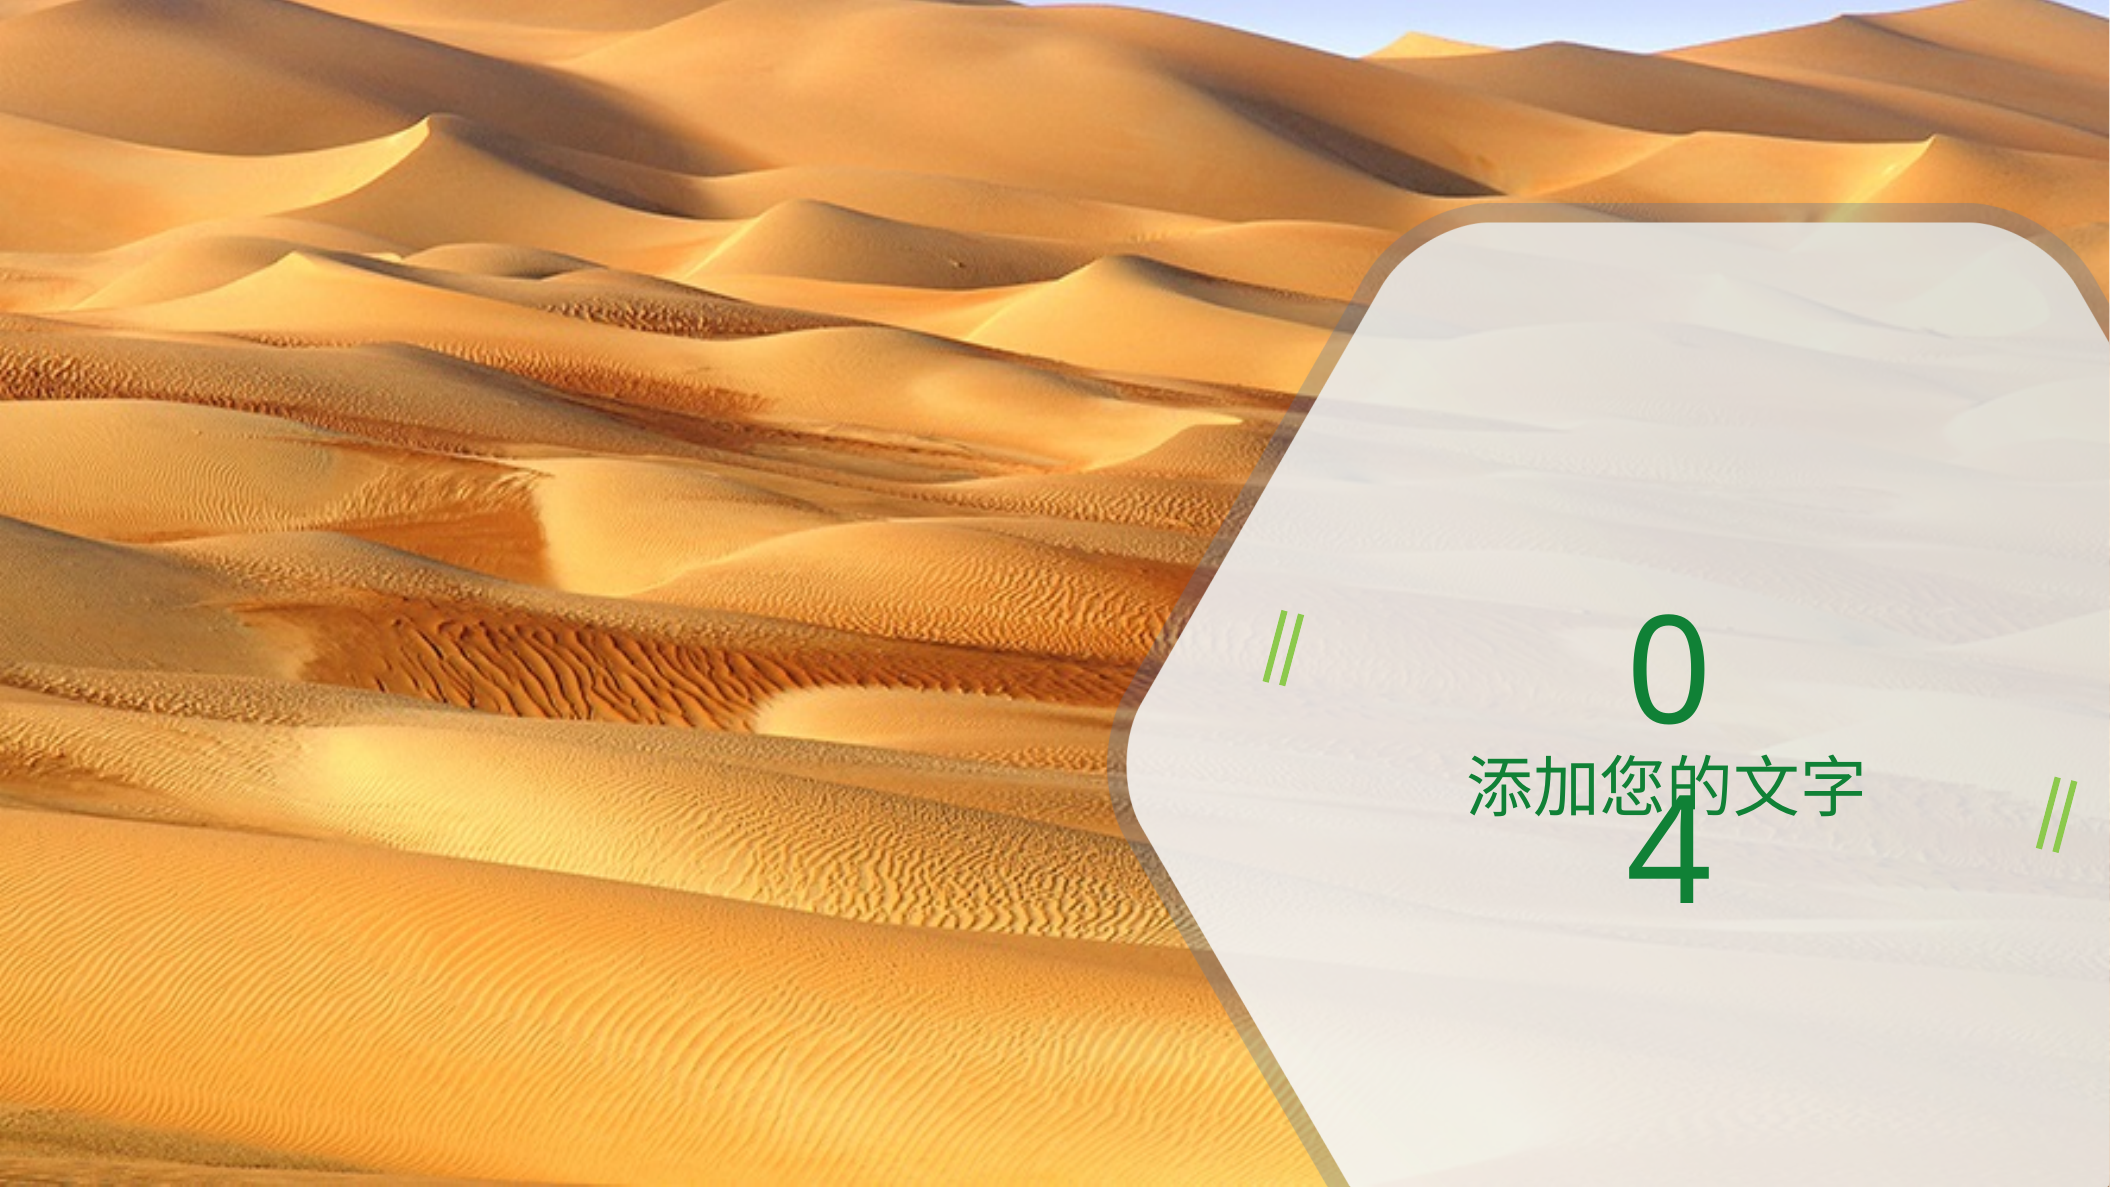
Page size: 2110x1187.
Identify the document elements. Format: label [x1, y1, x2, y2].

text_box [1265, 610, 1302, 686]
text_box [2038, 777, 2075, 853]
picture [1107, 203, 2110, 1187]
text_box [0, 0, 2110, 1187]
